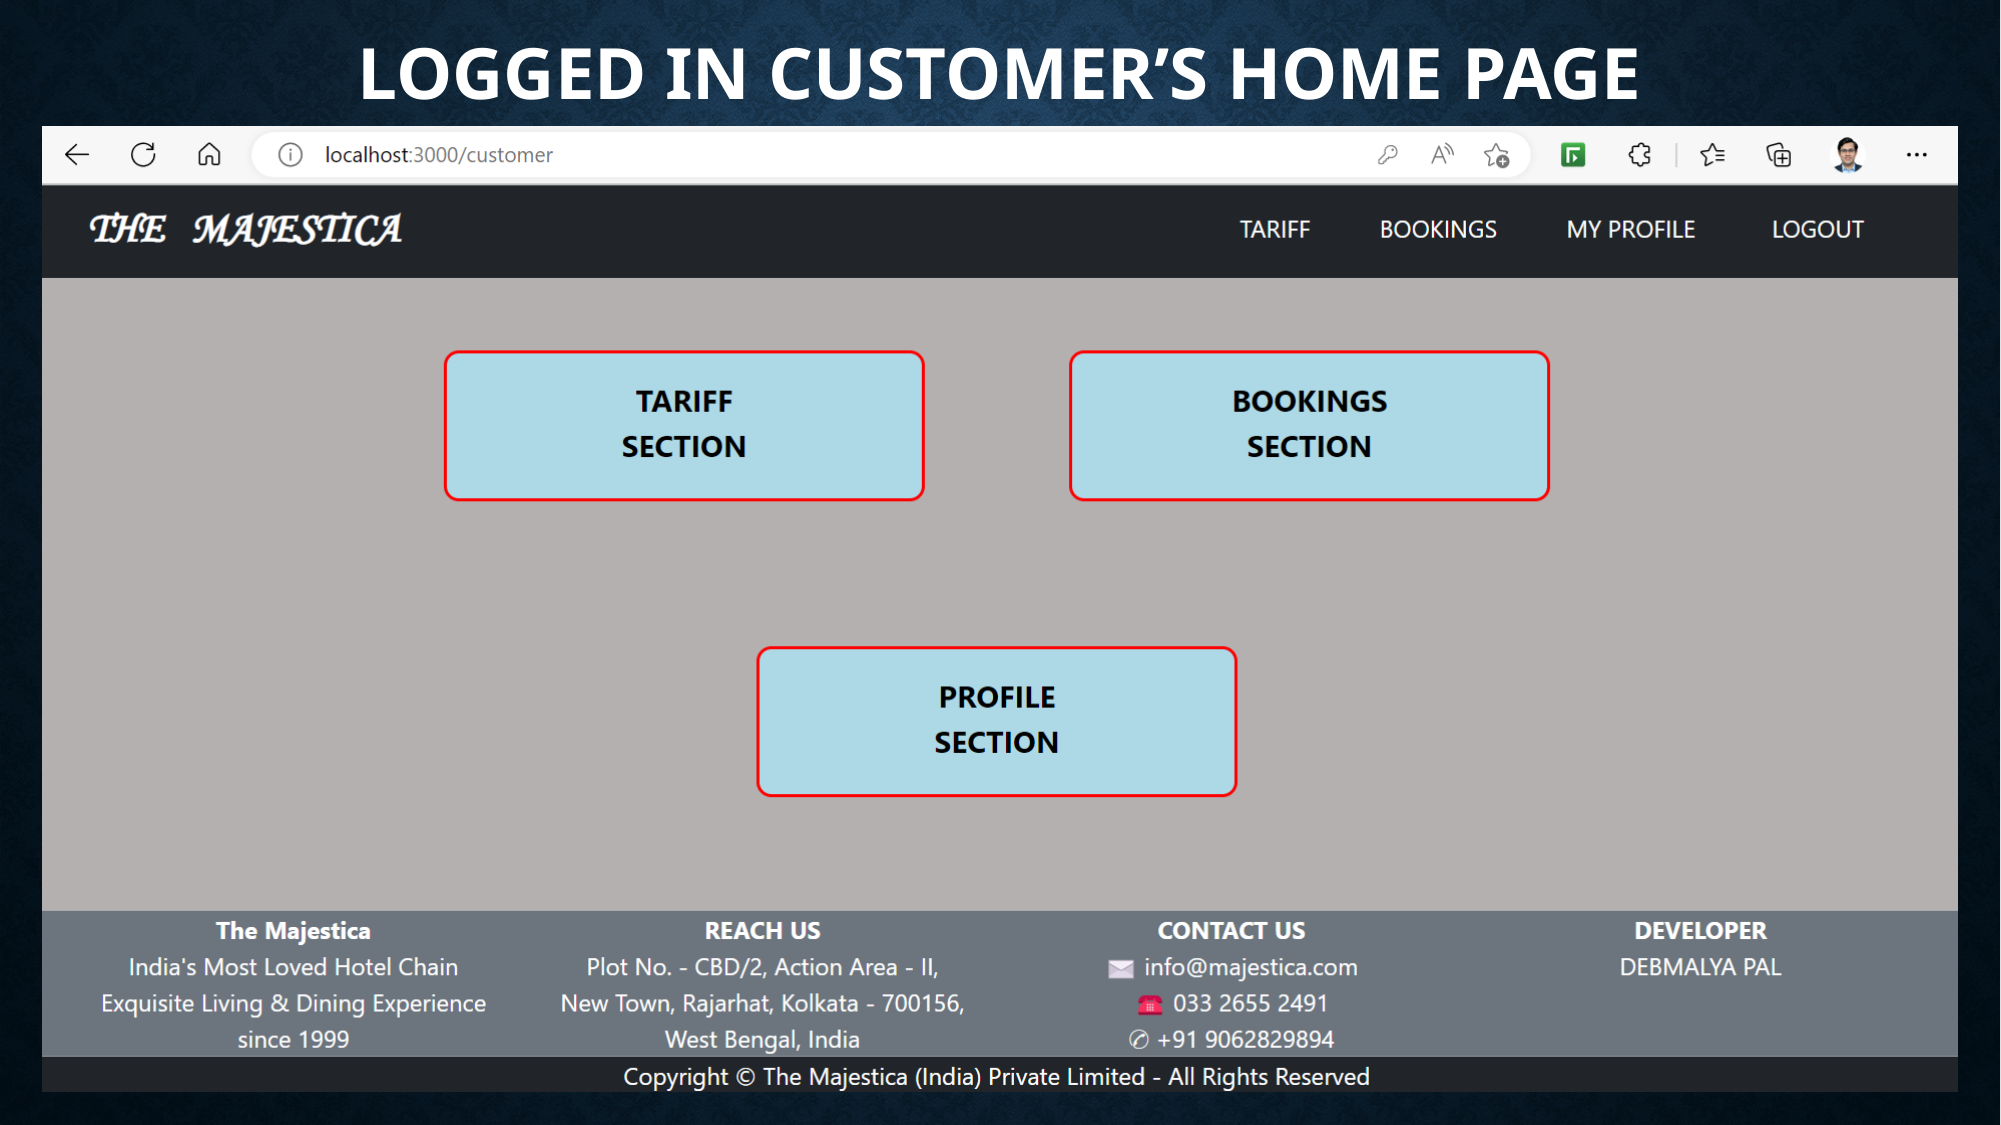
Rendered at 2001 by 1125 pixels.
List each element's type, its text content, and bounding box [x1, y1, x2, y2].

title LOGGED IN CUSTOMER’S HOME PAGE [150, 0, 1850, 125]
picture [41, 125, 1959, 1093]
